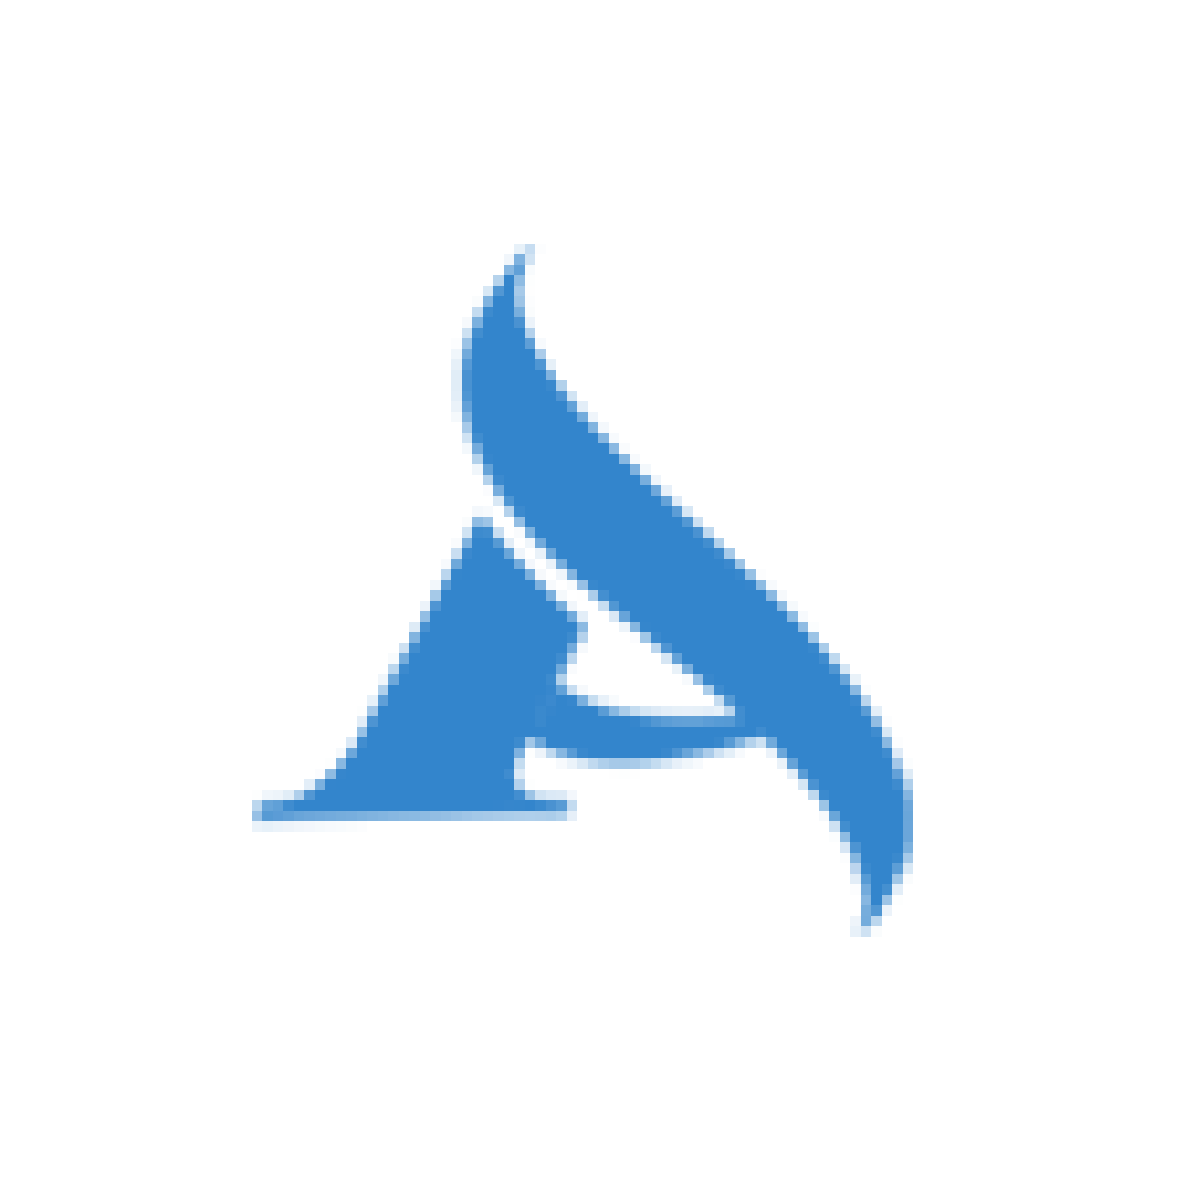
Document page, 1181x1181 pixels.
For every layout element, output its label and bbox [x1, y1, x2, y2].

picture [228, 223, 953, 958]
